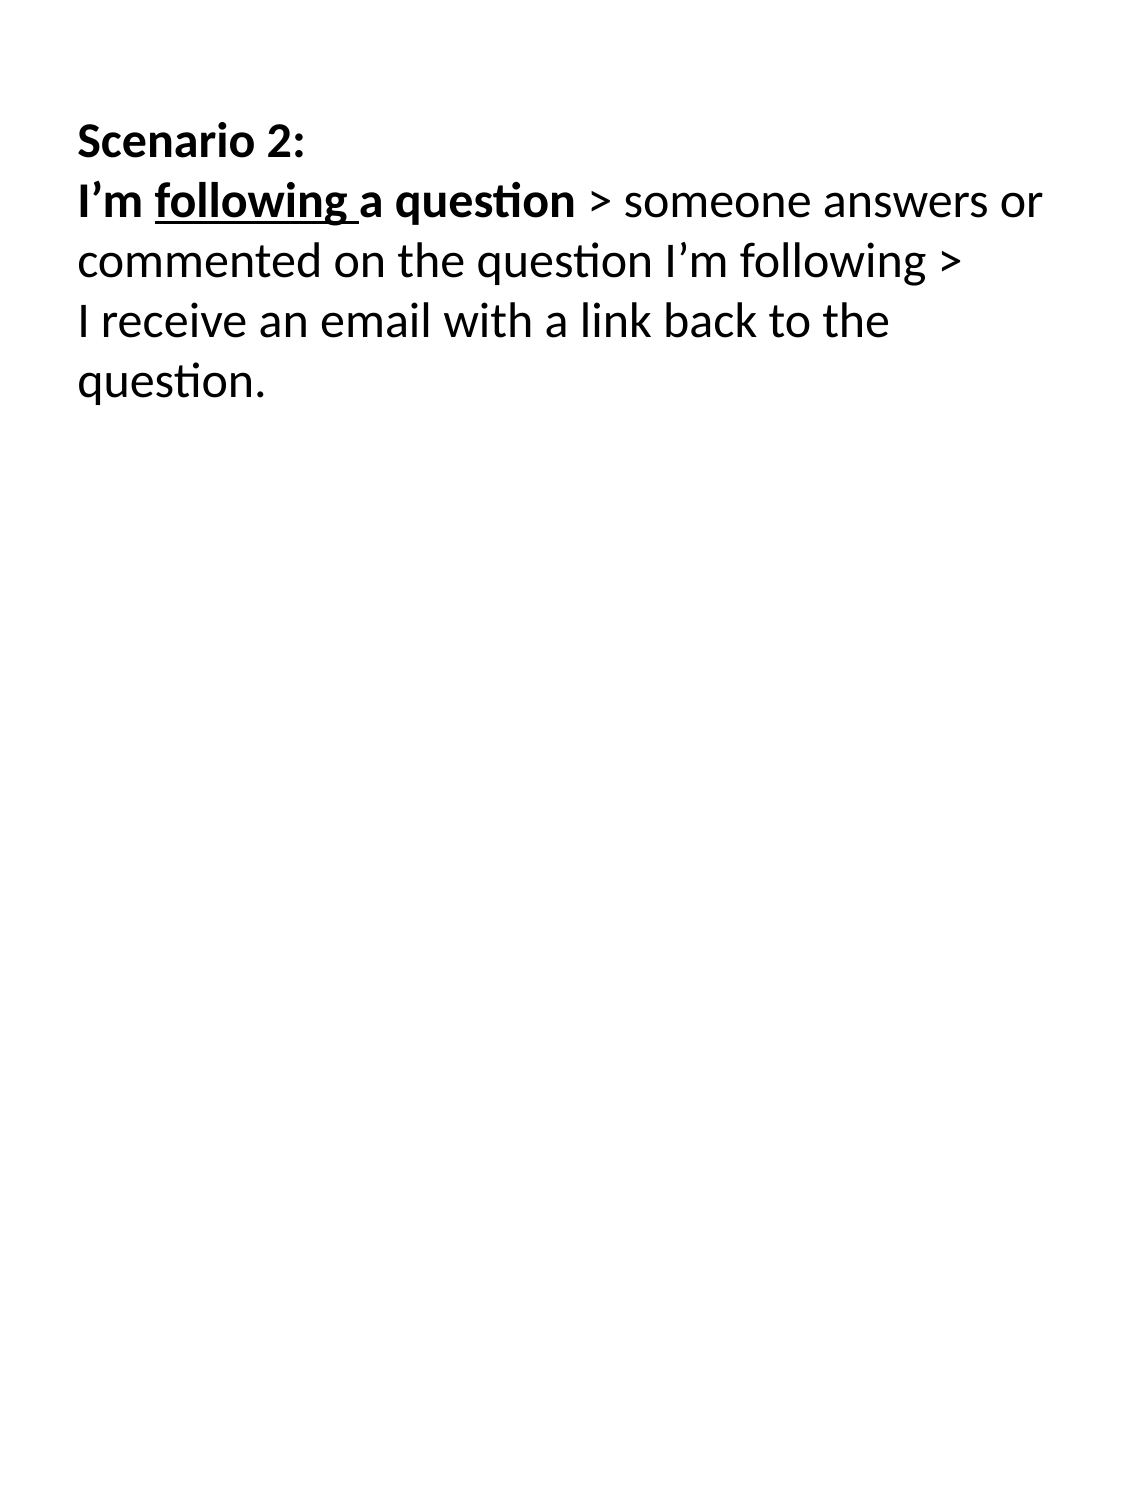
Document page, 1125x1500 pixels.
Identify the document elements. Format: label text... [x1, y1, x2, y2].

text_box Scenario 2: I’m following a question > someone answers or commented on the question I’m following > I receive an email with a link back to the question. [62, 99, 1063, 415]
